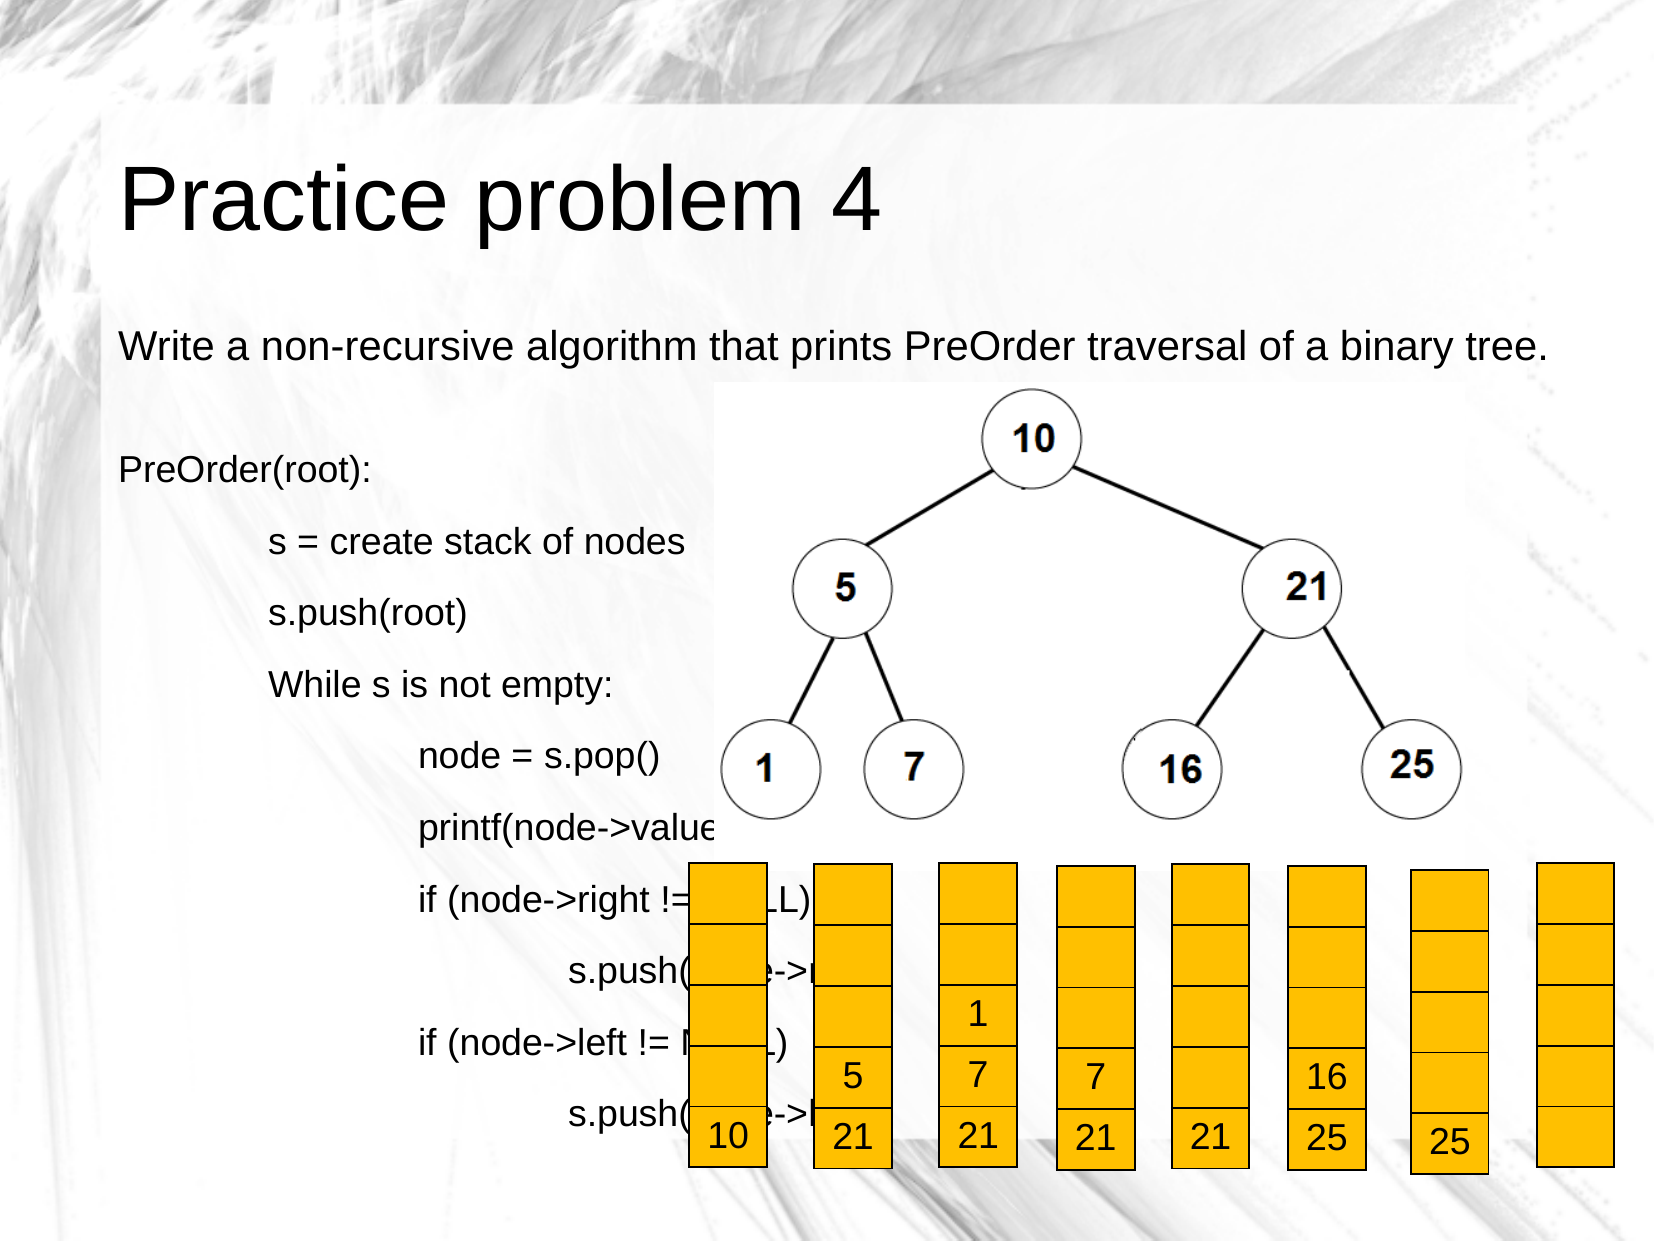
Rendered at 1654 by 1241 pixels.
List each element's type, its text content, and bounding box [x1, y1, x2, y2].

table_cell [690, 925, 766, 984]
table_header [1058, 871, 1134, 926]
table_cell [1289, 988, 1365, 1047]
table_cell [1538, 986, 1613, 1045]
table_header [1289, 871, 1365, 926]
picture [0, 0, 1654, 1241]
table_cell [1173, 987, 1248, 1046]
table_header [815, 871, 891, 924]
table_cell [940, 925, 1016, 984]
table_cell 21 [940, 1107, 1016, 1166]
table_cell [690, 986, 766, 1045]
table_cell [1538, 925, 1613, 984]
table_cell [1058, 988, 1134, 1047]
table_cell 21 [1173, 1109, 1248, 1168]
table_cell [1412, 993, 1488, 1052]
table_cell 25 [1412, 1114, 1488, 1173]
table_cell 25 [1289, 1110, 1365, 1169]
table_cell [1538, 1107, 1613, 1166]
table_cell 1 [940, 986, 1016, 1045]
table_header [1538, 864, 1613, 923]
table_header [690, 864, 766, 923]
title Practice problem 4 [118, 93, 1506, 299]
table_cell [1538, 1047, 1613, 1106]
table_cell [1289, 928, 1365, 987]
table_cell 16 [1289, 1049, 1365, 1108]
table_header [1412, 871, 1488, 930]
table_cell [690, 1047, 766, 1106]
table_cell [1058, 928, 1134, 987]
table_cell 21 [815, 1109, 891, 1168]
table_cell [815, 987, 891, 1046]
table_cell 10 [690, 1107, 766, 1166]
table_cell [1173, 926, 1248, 985]
table_cell 21 [1058, 1110, 1134, 1169]
list Write a non-recursive algorithm that prints PreOrder traversal of a binary tree. PreOrder(root): s = create stack of nodes s.push(root) While s is not empty: node = s.pop() printf(node->value) if (node->right != NULL) s.push(node->right) if (node->left != NULL) s.push(node->left) [118, 319, 1571, 1109]
table_cell 5 [815, 1048, 891, 1107]
table_header [1173, 871, 1248, 924]
table_cell 7 [1058, 1049, 1134, 1108]
table_cell [1412, 1053, 1488, 1112]
table_cell 7 [940, 1047, 1016, 1106]
table_cell [1173, 1048, 1248, 1107]
table_header [940, 871, 1016, 923]
table_cell [1412, 932, 1488, 991]
table_cell [815, 926, 891, 985]
